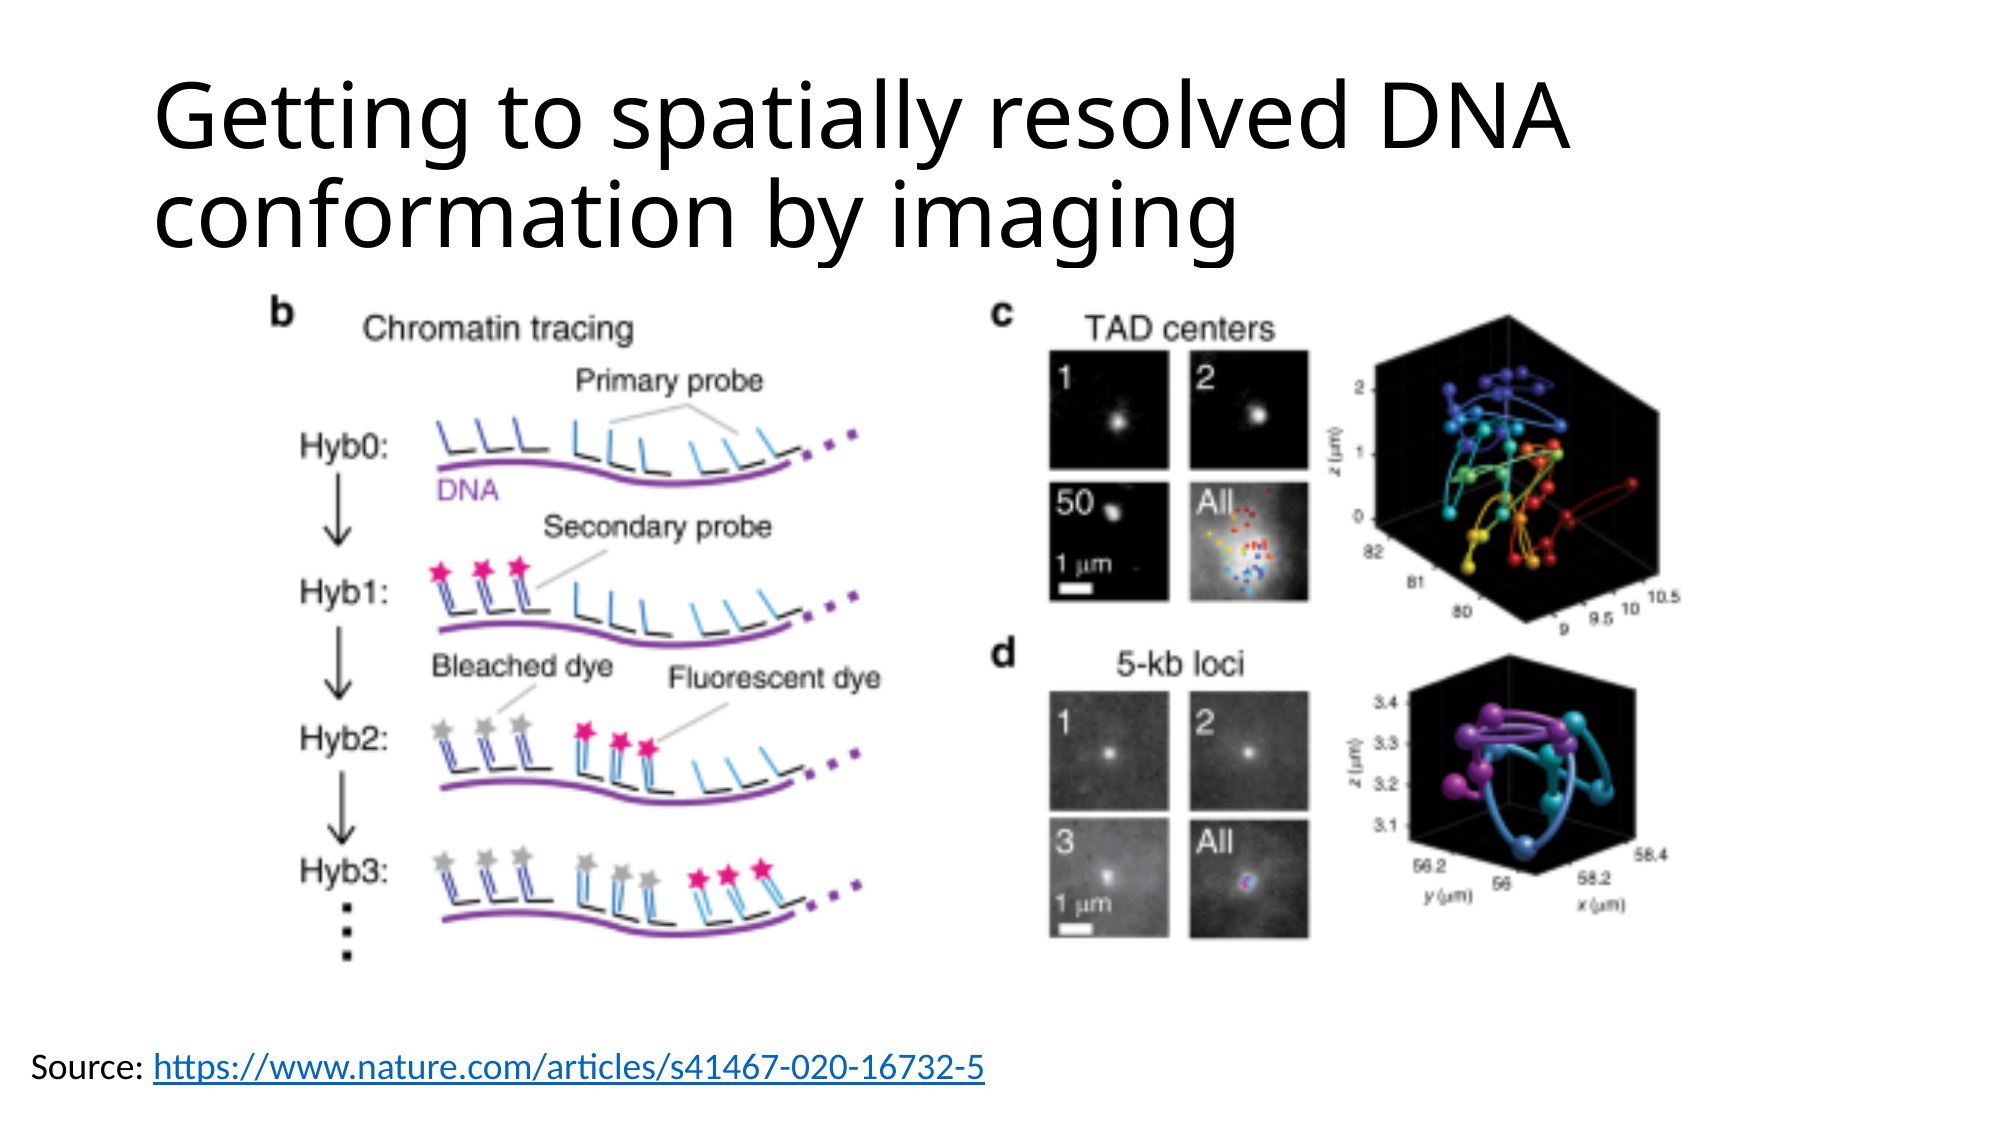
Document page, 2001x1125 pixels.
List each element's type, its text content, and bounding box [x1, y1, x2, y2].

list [270, 268, 1730, 965]
title Getting to spatially resolved DNA conformation by imaging [137, 59, 1863, 278]
text_box Source: https://www.nature.com/articles/s41467-020-16732-5 [16, 1034, 1009, 1095]
